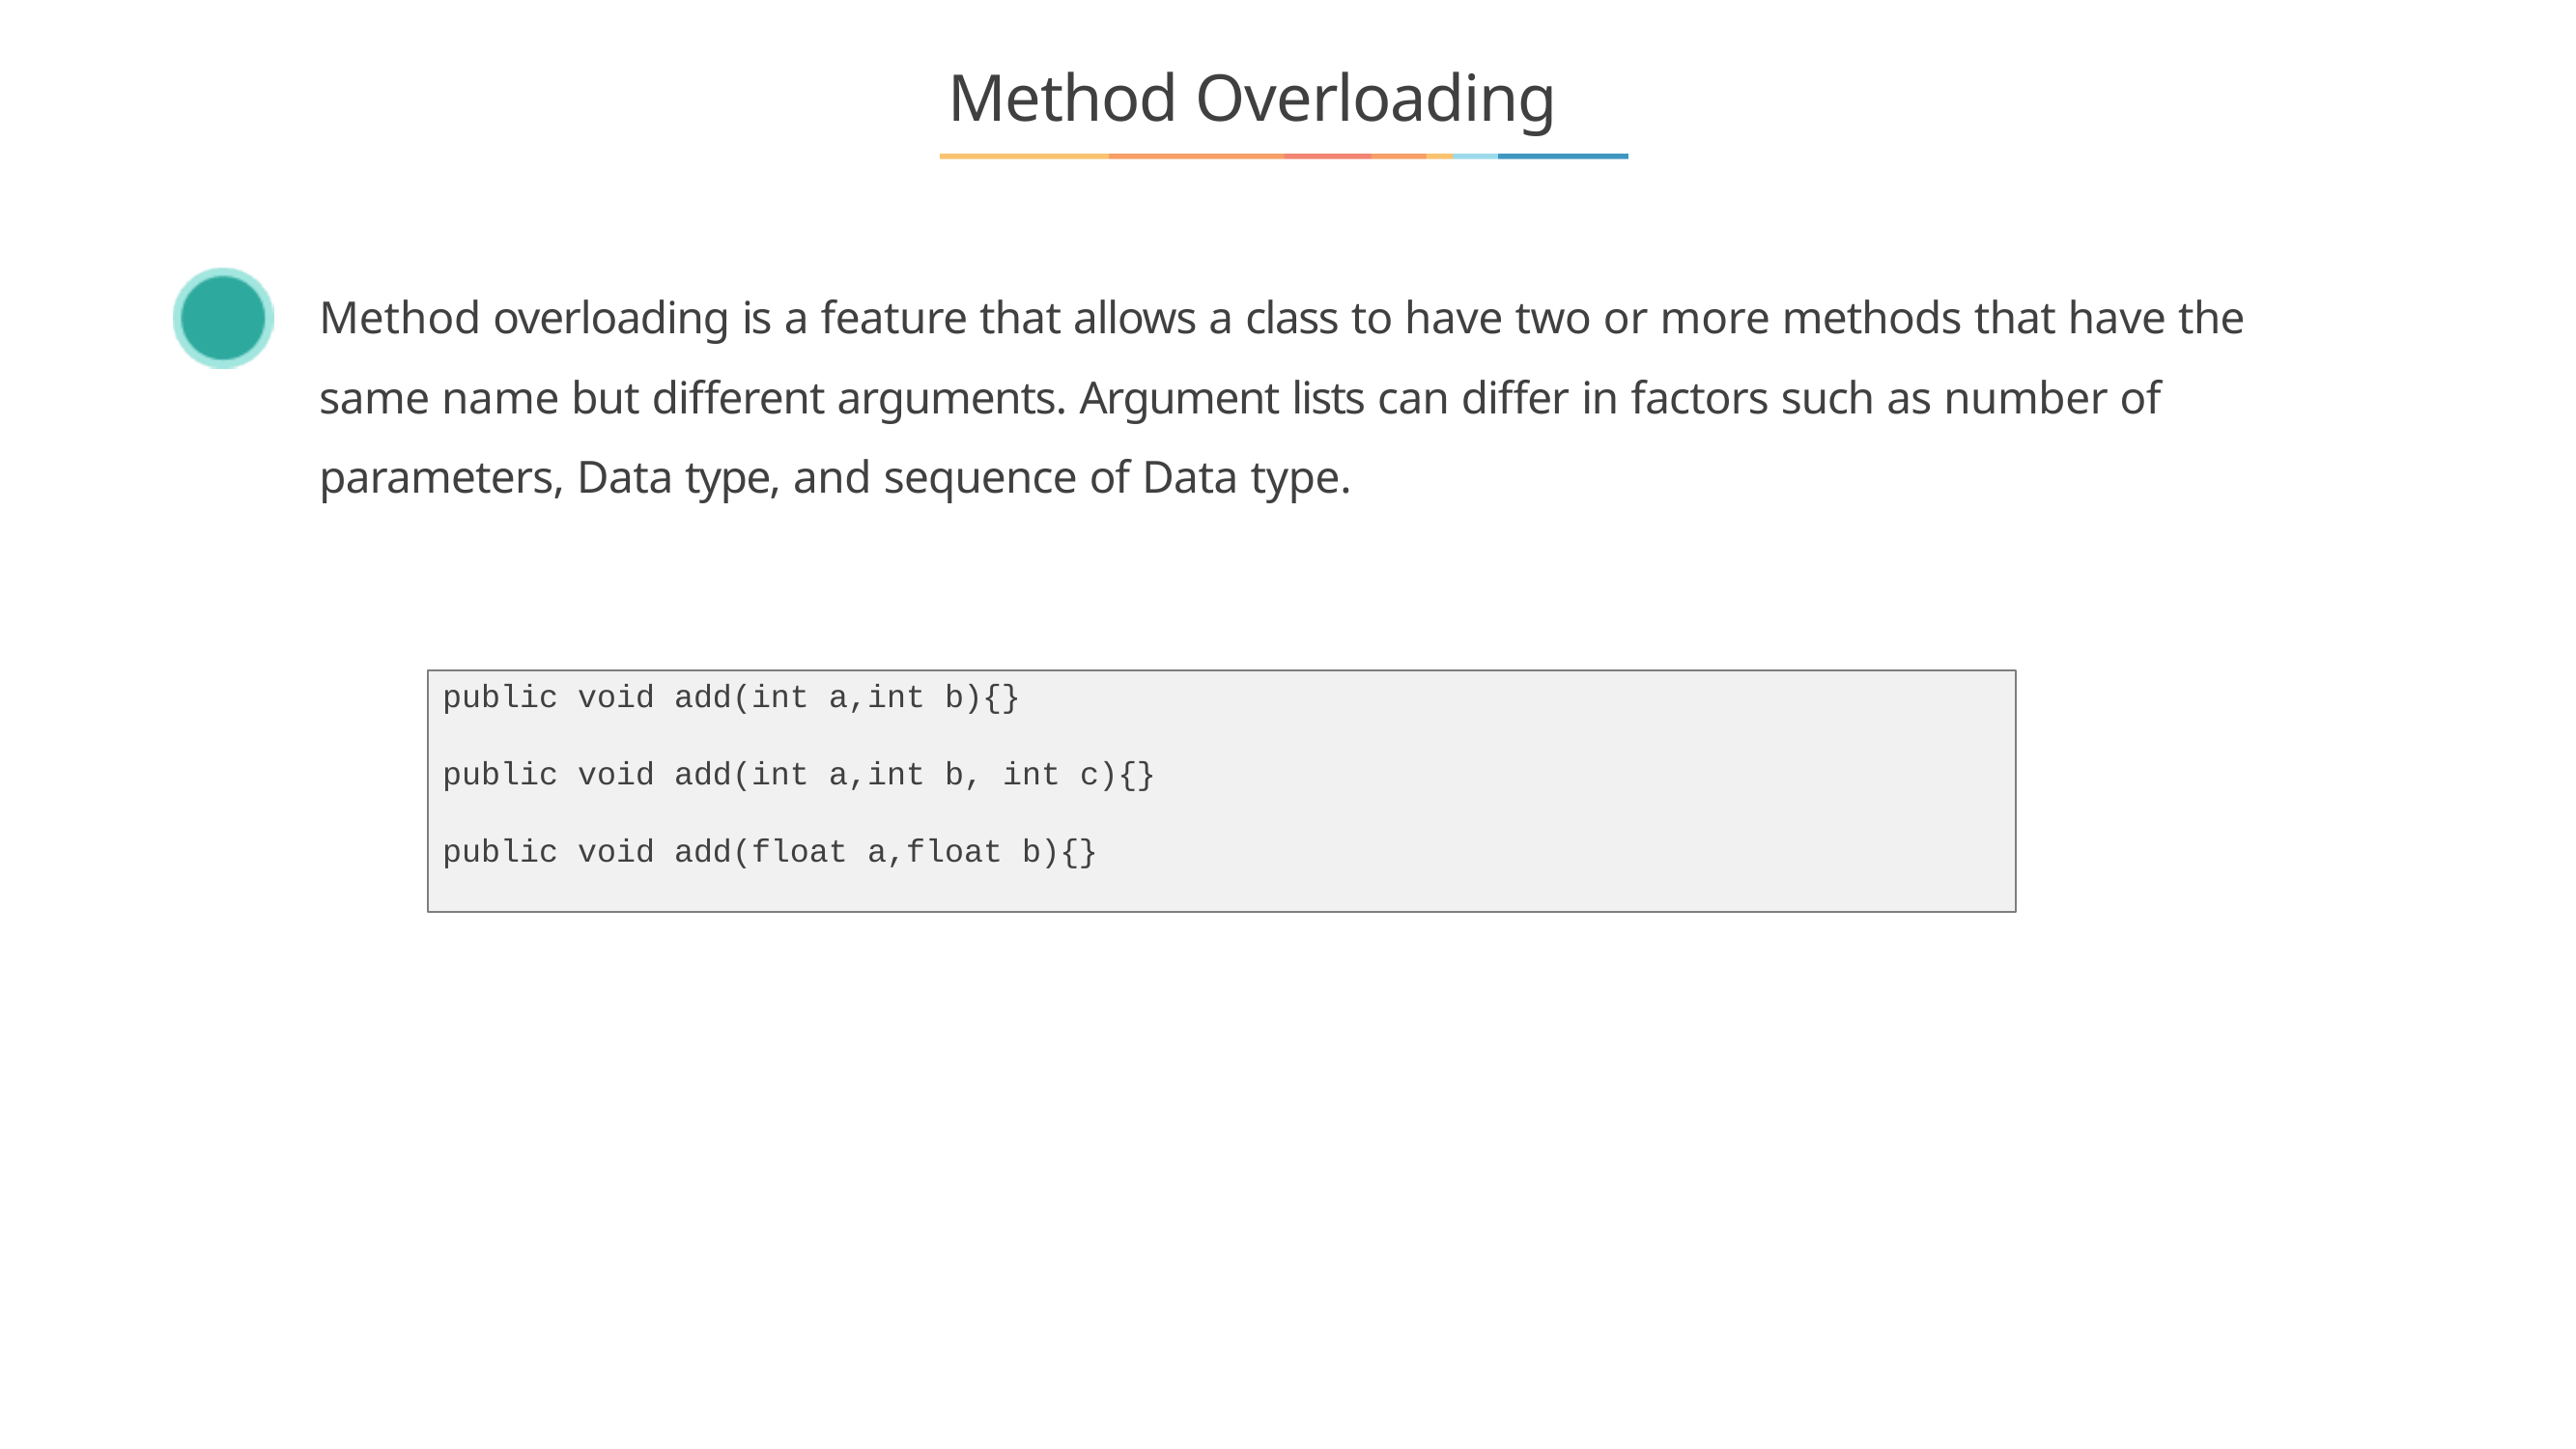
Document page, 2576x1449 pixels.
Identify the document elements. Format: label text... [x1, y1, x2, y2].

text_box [426, 668, 2017, 913]
title Method Overloading [398, 54, 2179, 261]
picture [940, 134, 1629, 180]
picture [173, 267, 274, 369]
text_box Method overloading is a feature that allows a class to have two or more methods that have the same name but different arguments. Argument lists can differ in factors such as number of parameters, Data type, and sequence of Data type. [317, 261, 2274, 502]
